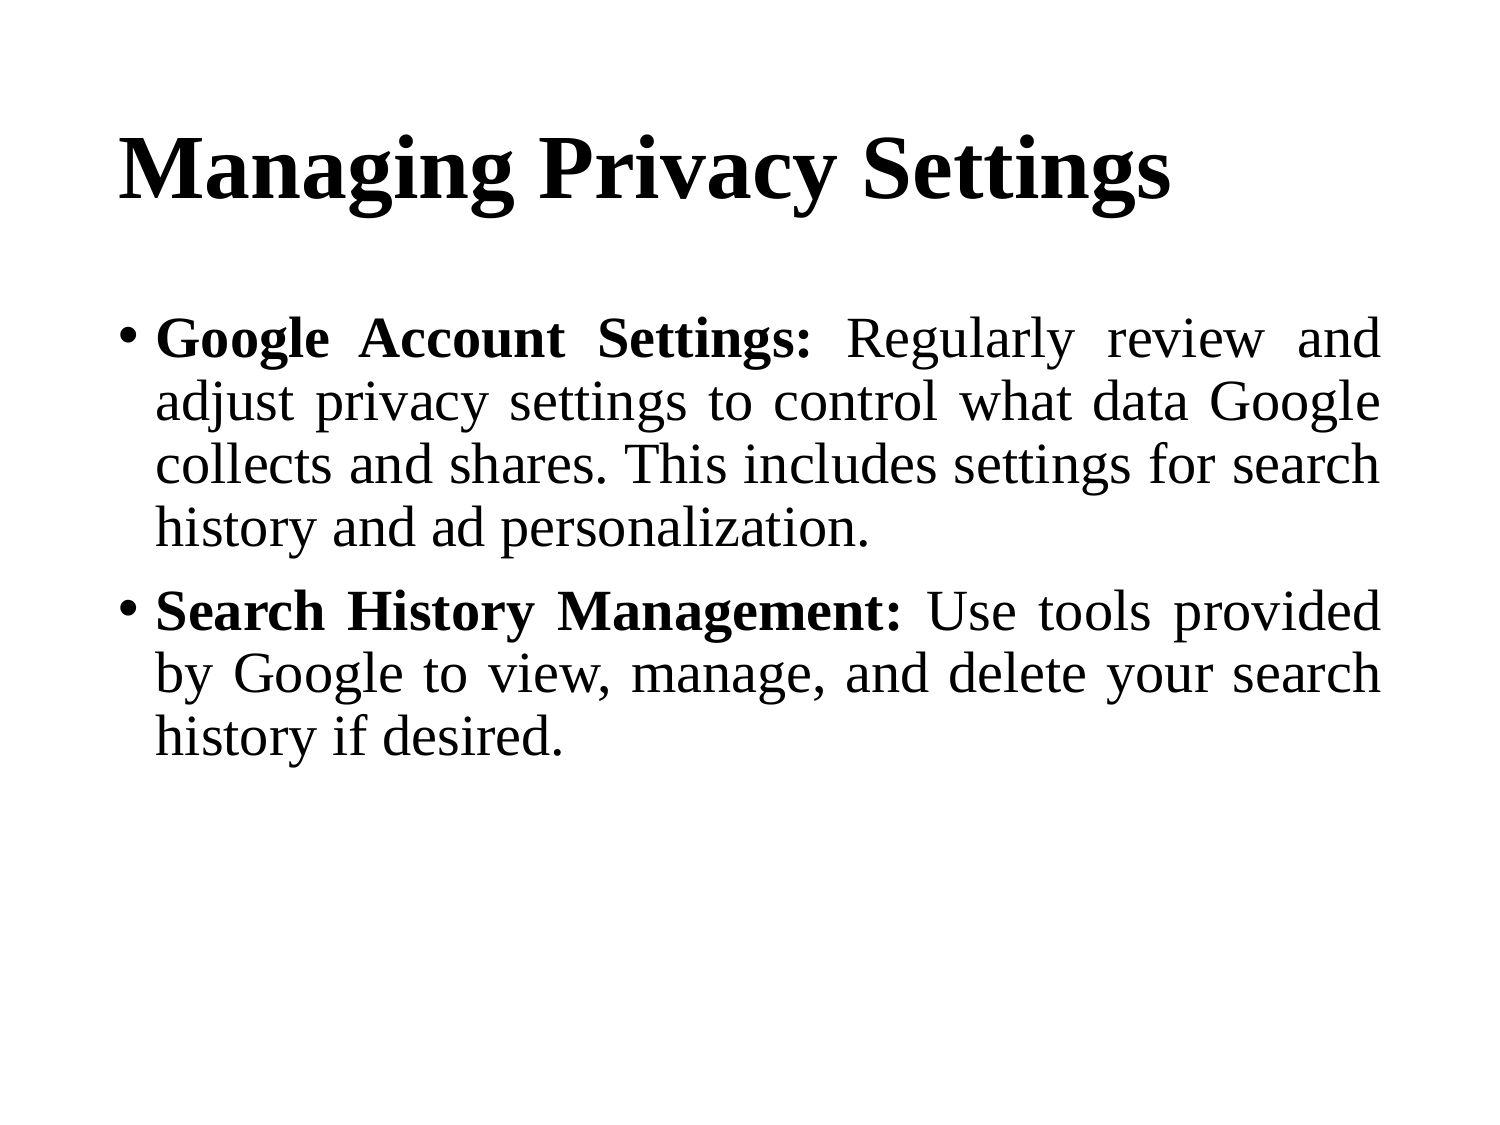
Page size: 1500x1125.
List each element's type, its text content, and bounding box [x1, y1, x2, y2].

list Google Account Settings: Regularly review and adjust privacy settings to control what data Google collects and shares. This includes settings for search history and ad personalization. Search History Management: Use tools provided by Google to view, manage, and delete your search history if desired. [103, 299, 1397, 1014]
title Managing Privacy Settings [103, 59, 1397, 278]
